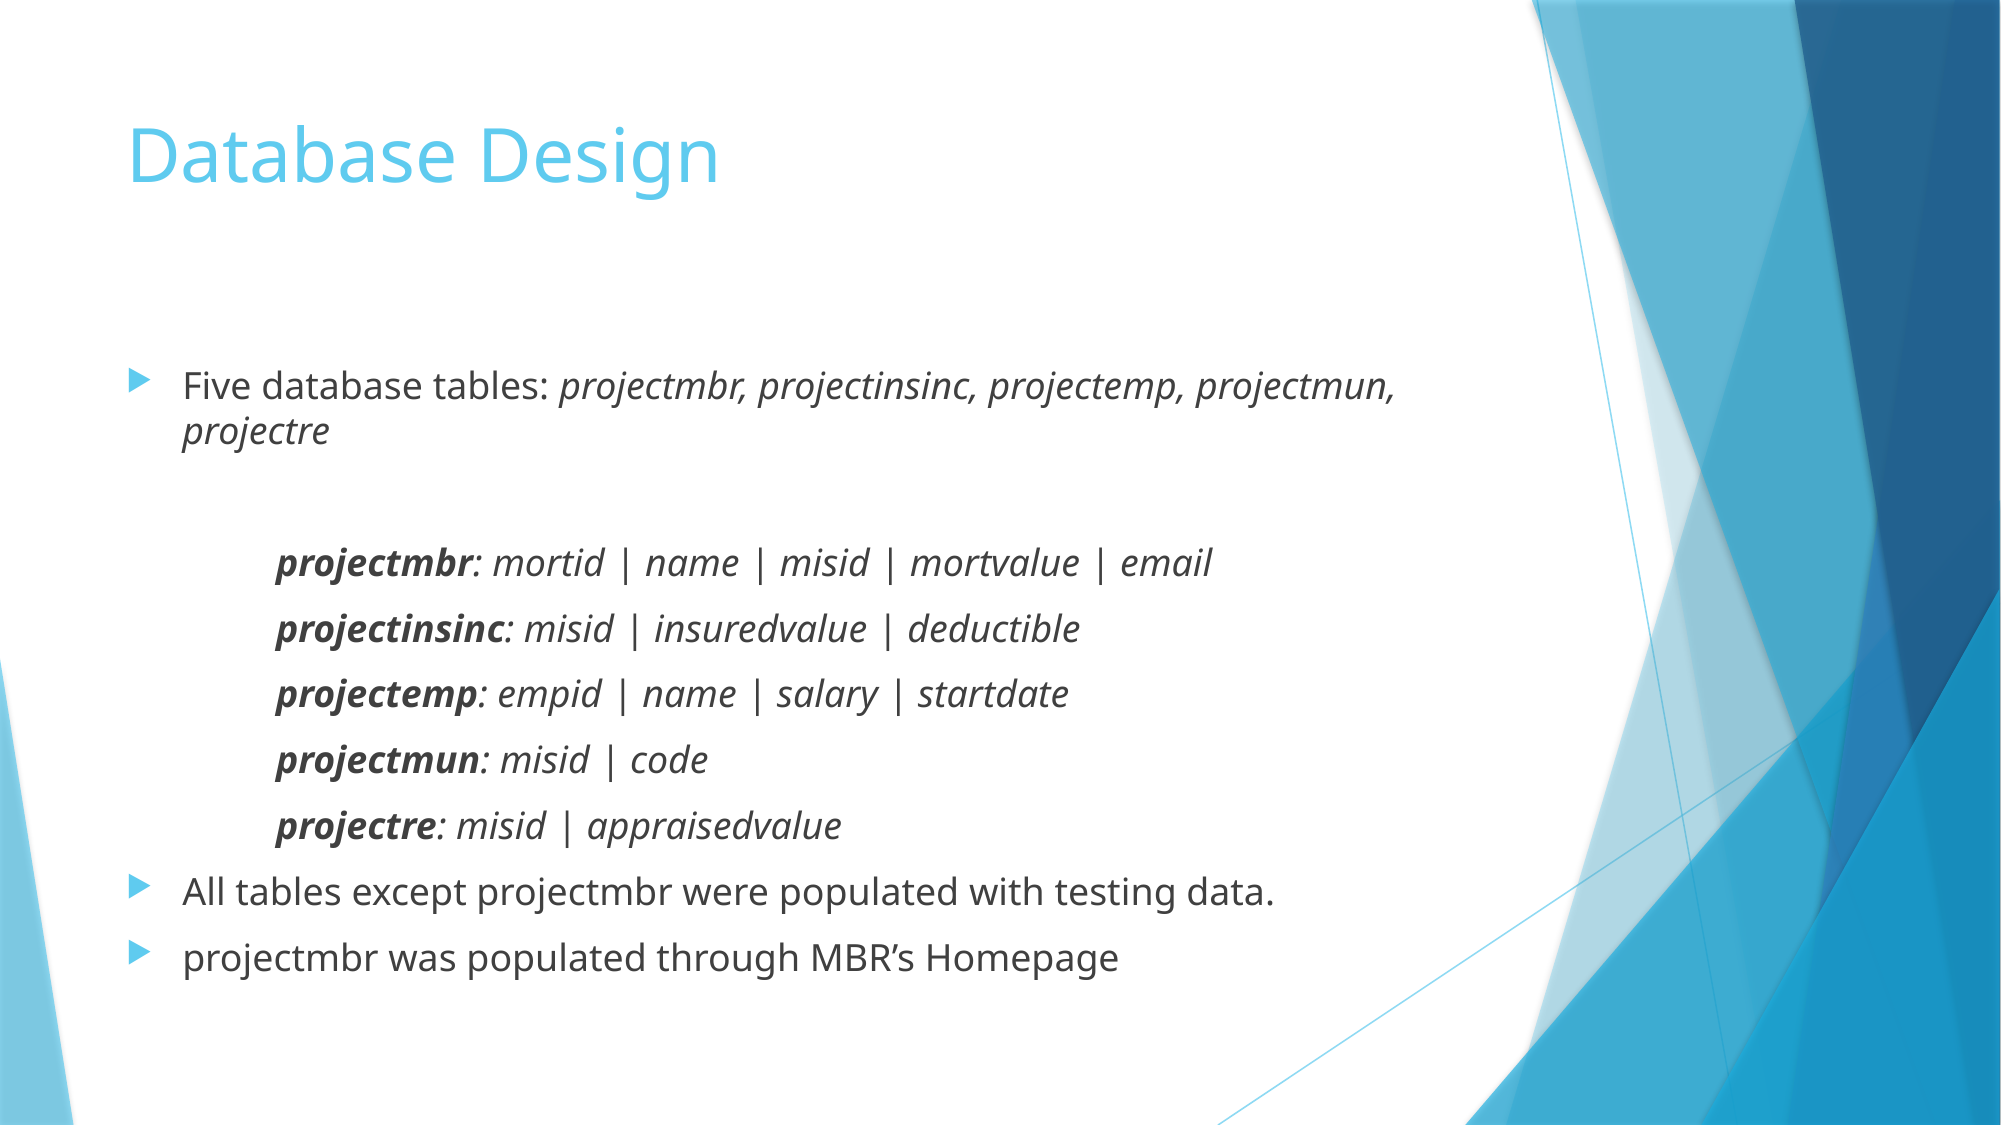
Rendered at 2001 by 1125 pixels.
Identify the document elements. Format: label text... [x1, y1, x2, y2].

title Database Design [111, 99, 1522, 317]
list Five database tables: projectmbr, projectinsinc, projectemp, projectmun, projectre projectmbr: mortid | name | misid | mortvalue | email projectinsinc: misid | insuredvalue | deductible projectemp: empid | name | salary | startdate projectmun: misid | code projectre: misid | appraisedvalue All tables except projectmbr were populated with testing data. projectmbr was populated through MBR’s Homepage [111, 354, 1522, 992]
